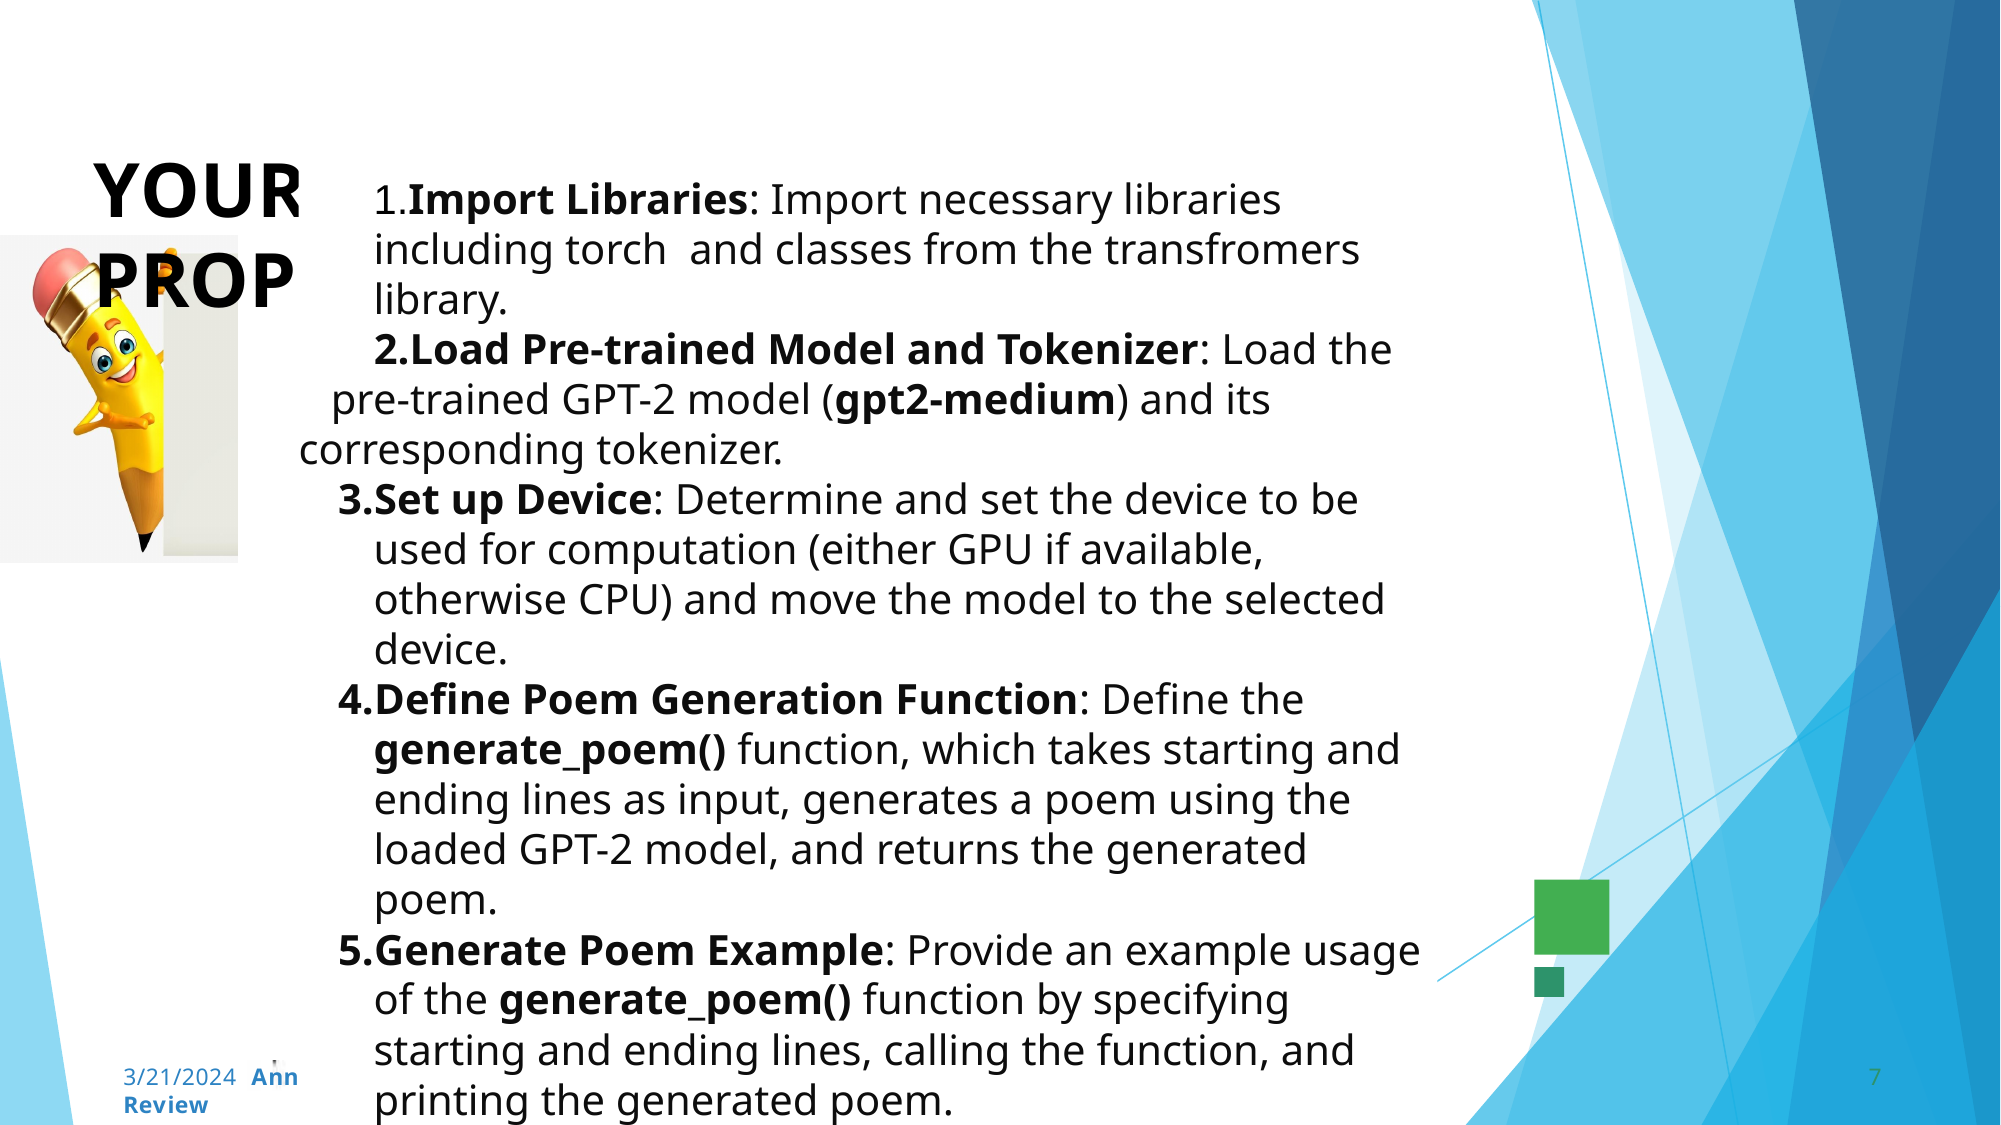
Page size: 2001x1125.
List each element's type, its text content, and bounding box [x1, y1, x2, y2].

text_box [1534, 879, 1610, 955]
text_box [1534, 967, 1565, 997]
title YOUR SOLUTION AND ITS VALUE PROPOSITION [1438, 140, 1694, 331]
title YOUR SOLUTION AND ITS VALUE PROPOSITION [91, 140, 298, 331]
text_box 3/21/2024 Annual Review [121, 1103, 298, 1118]
picture [0, 234, 238, 563]
picture [110, 1060, 463, 1094]
slide_number 7 [1862, 1061, 1888, 1125]
text_box 1.Import Libraries: Import necessary libraries including torch and classes from the transfromers library. 2.Load Pre-trained Model and Tokenizer: Load the pre-trained GPT-2 model (gpt2-medium) and its corresponding tokenizer. Set up Device: Determine and set the device to be used for computation (either GPU if available, otherwise CPU) and move the model to the selected device. Define Poem Generation Function: Define the generate_poem() function, which takes starting and ending lines as input, generates a poem using the loaded GPT-2 model, and returns the generated poem. Generate Poem Example: Provide an example usage of the generate_poem() function by specifying starting and ending lines, calling the function, and printing the generated poem. [298, 140, 1438, 1125]
